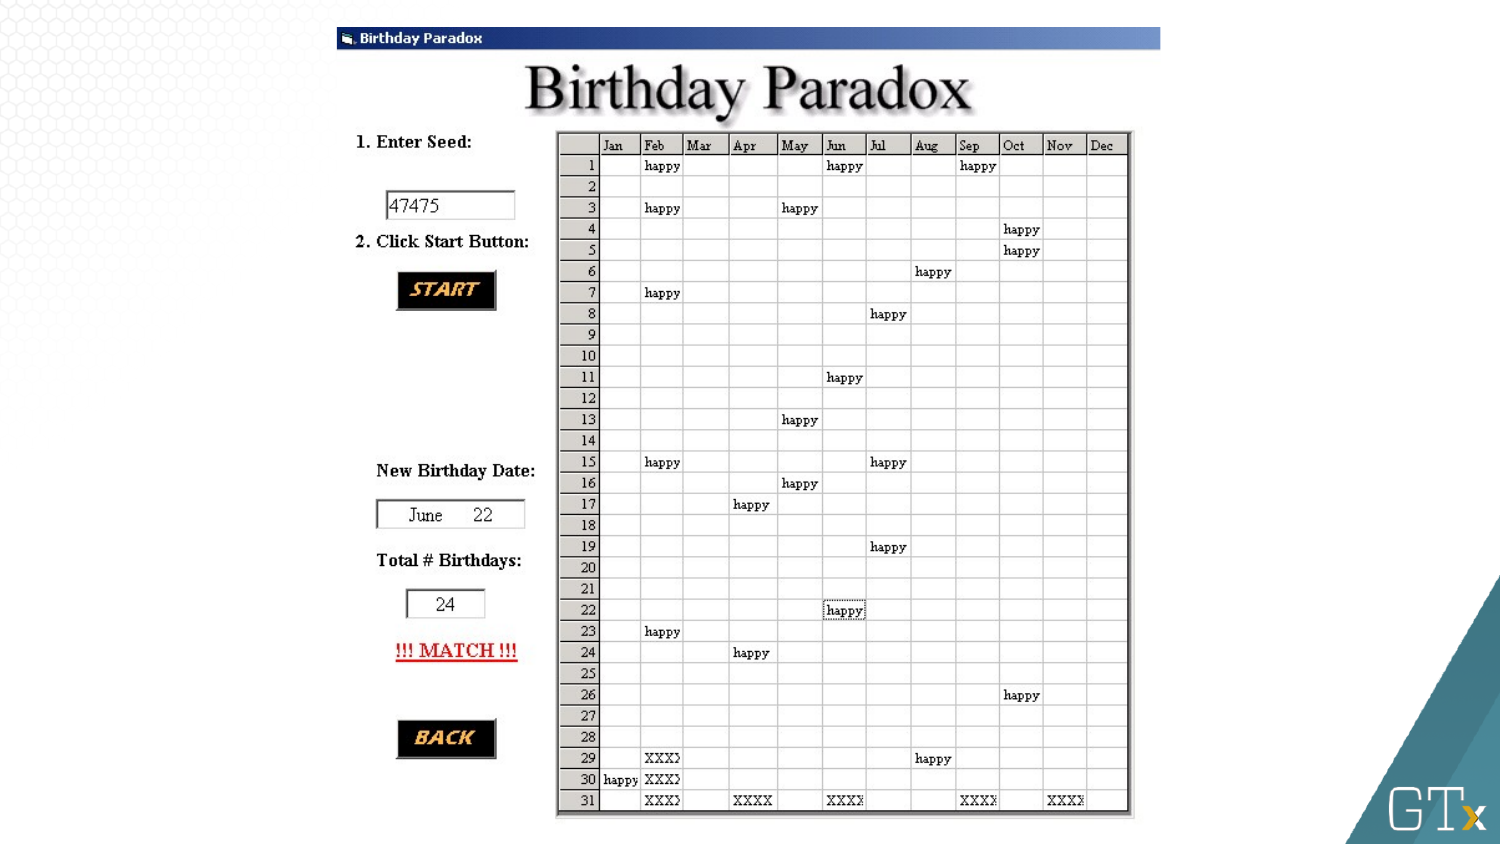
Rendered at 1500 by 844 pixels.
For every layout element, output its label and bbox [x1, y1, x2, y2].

picture [0, 0, 1266, 844]
picture [1345, 575, 1500, 844]
text_box [336, 27, 1161, 844]
